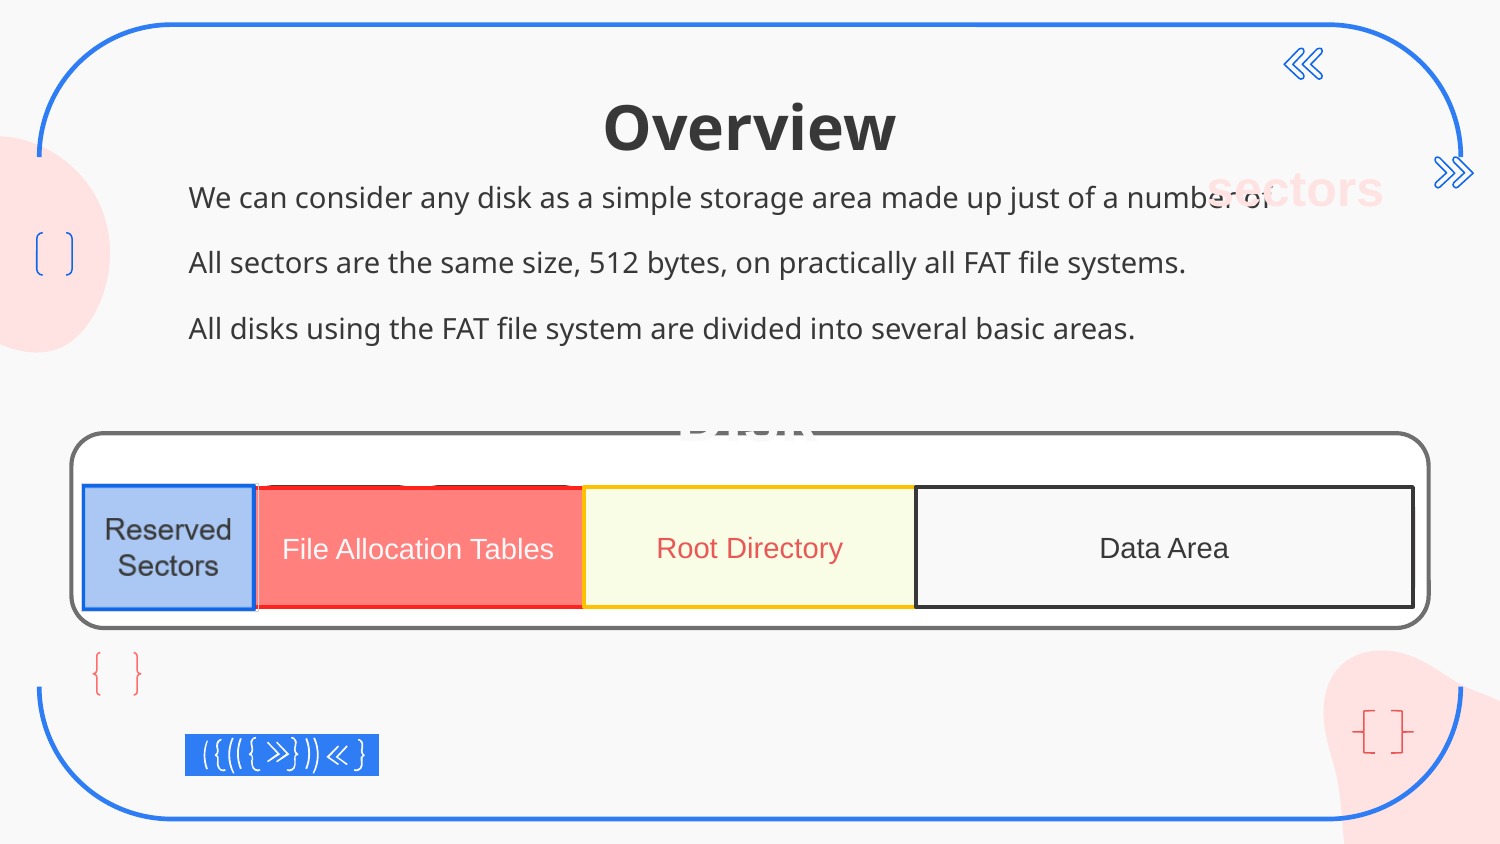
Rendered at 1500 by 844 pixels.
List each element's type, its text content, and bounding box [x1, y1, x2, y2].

text_box [93, 652, 141, 696]
text_box All disks using the FAT file system are divided into several basic areas. [173, 289, 1382, 356]
text_box sectors [1191, 148, 1400, 224]
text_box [184, 733, 380, 777]
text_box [71, 366, 1429, 629]
title Overview [118, 72, 1382, 167]
text_box All sectors are the same size, 512 bytes, on practically all FAT file systems. [173, 224, 1382, 289]
subtitle We can consider any disk as a simple storage area made up just of a number of [173, 159, 1191, 224]
